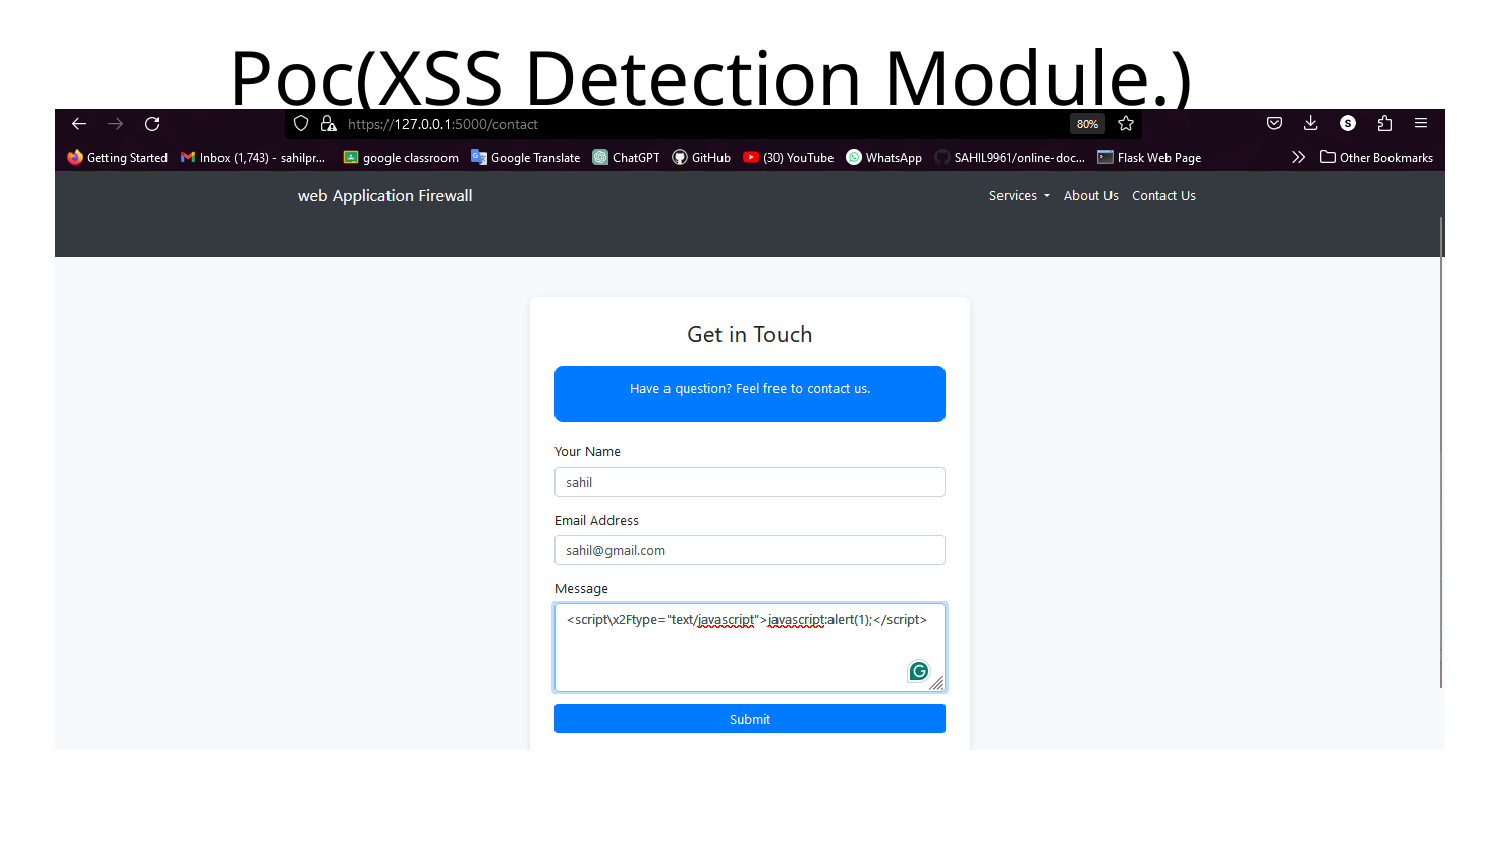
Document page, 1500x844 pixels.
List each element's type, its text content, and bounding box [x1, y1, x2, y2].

picture [55, 109, 1445, 750]
title Poc(XSS Detection Module.) [213, 15, 1287, 108]
